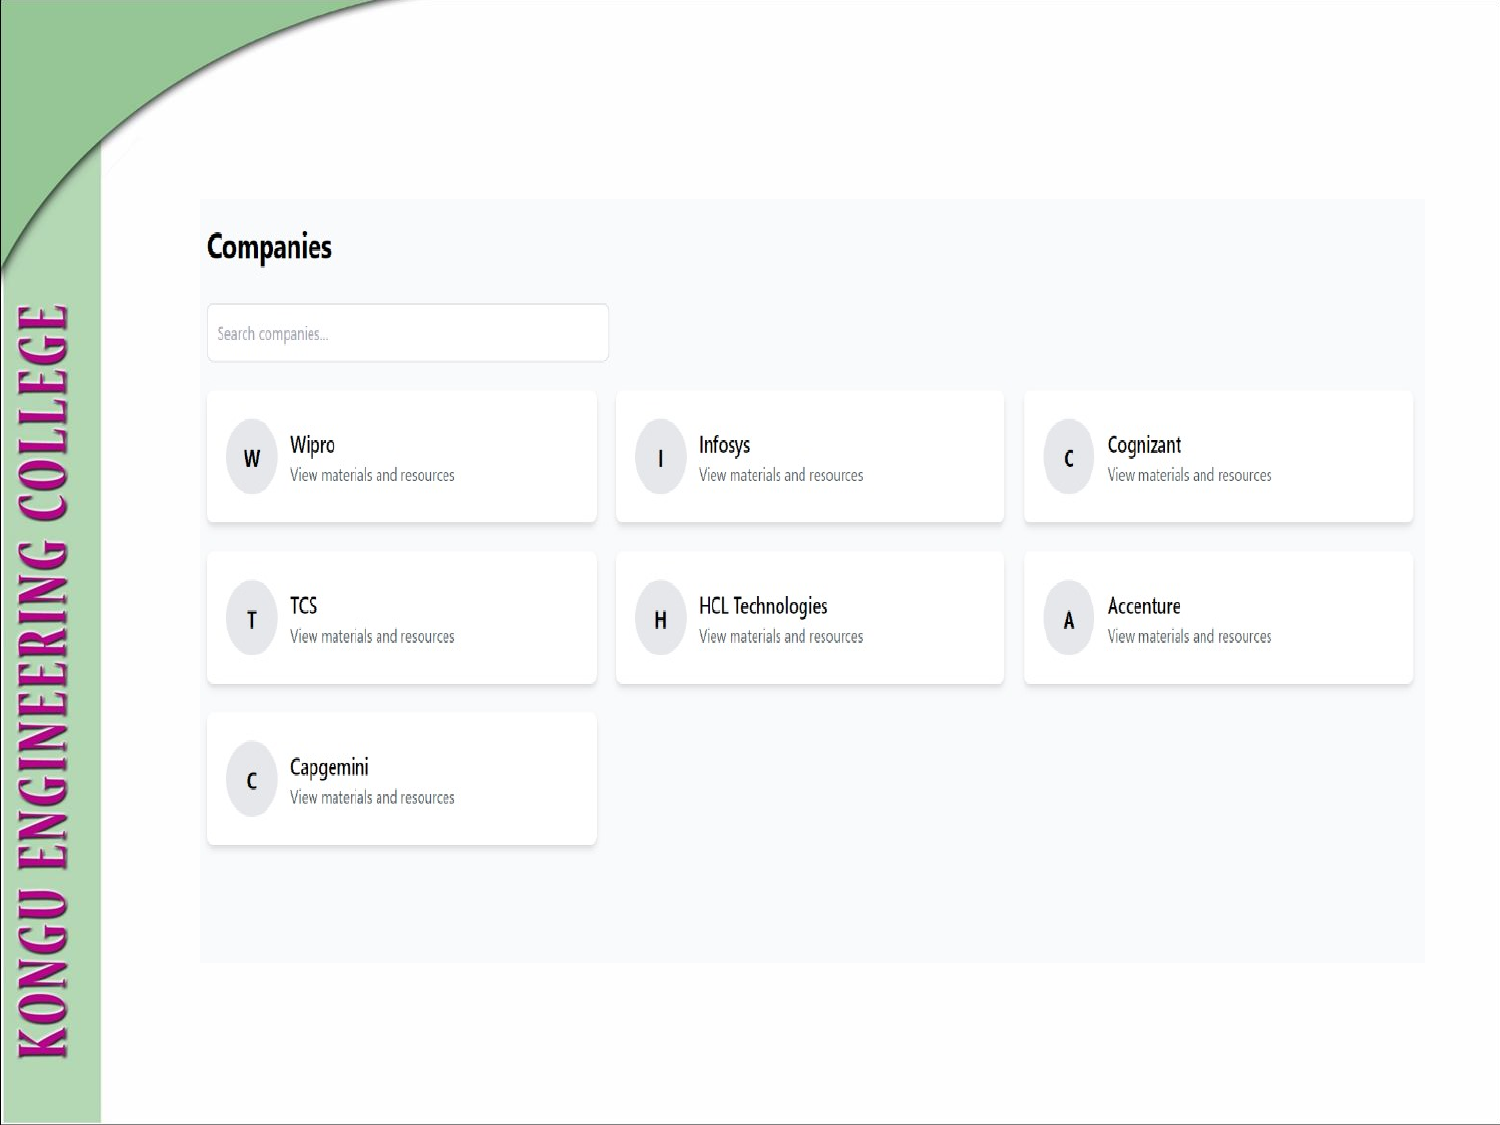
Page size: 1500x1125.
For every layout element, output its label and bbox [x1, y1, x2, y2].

list [199, 199, 1426, 963]
picture [0, 0, 1500, 1125]
